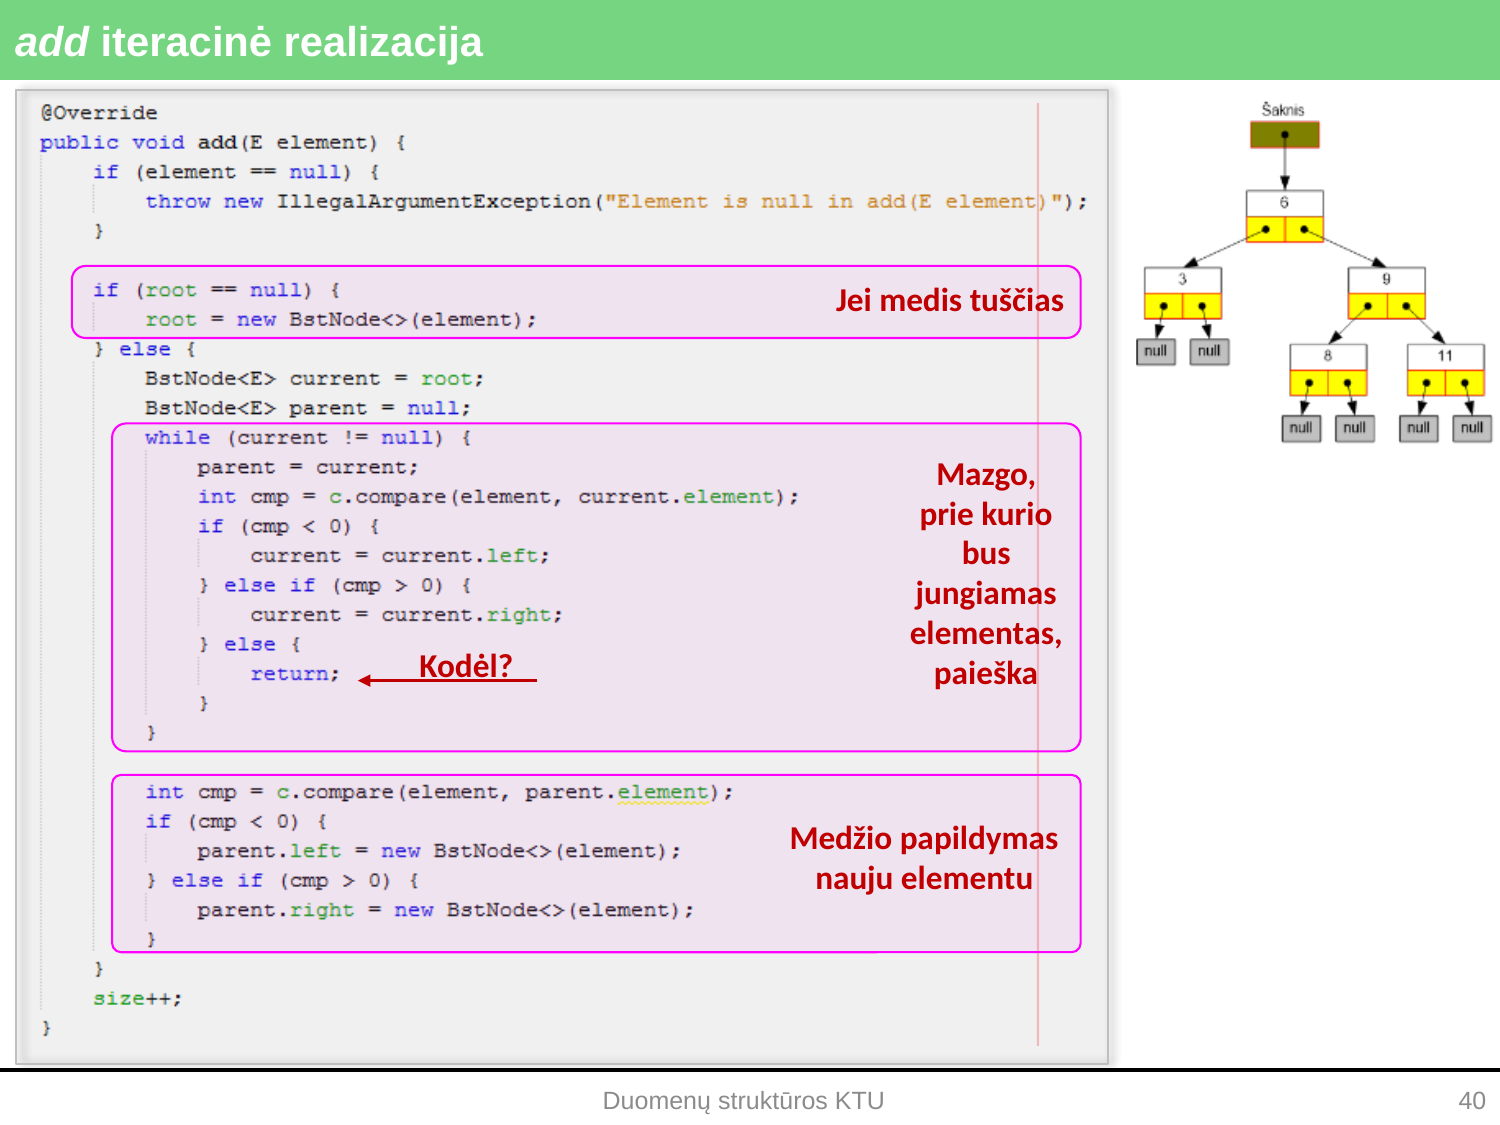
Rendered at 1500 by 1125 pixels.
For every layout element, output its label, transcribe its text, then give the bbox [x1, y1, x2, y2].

title add iteracinė realizacija [0, 1, 1494, 79]
text_box [14, 88, 1110, 1066]
footer Duomenų struktūros KTU [407, 1069, 1081, 1125]
slide_number 40 [1151, 1069, 1500, 1125]
picture [1134, 98, 1495, 445]
picture [29, 103, 1108, 1047]
